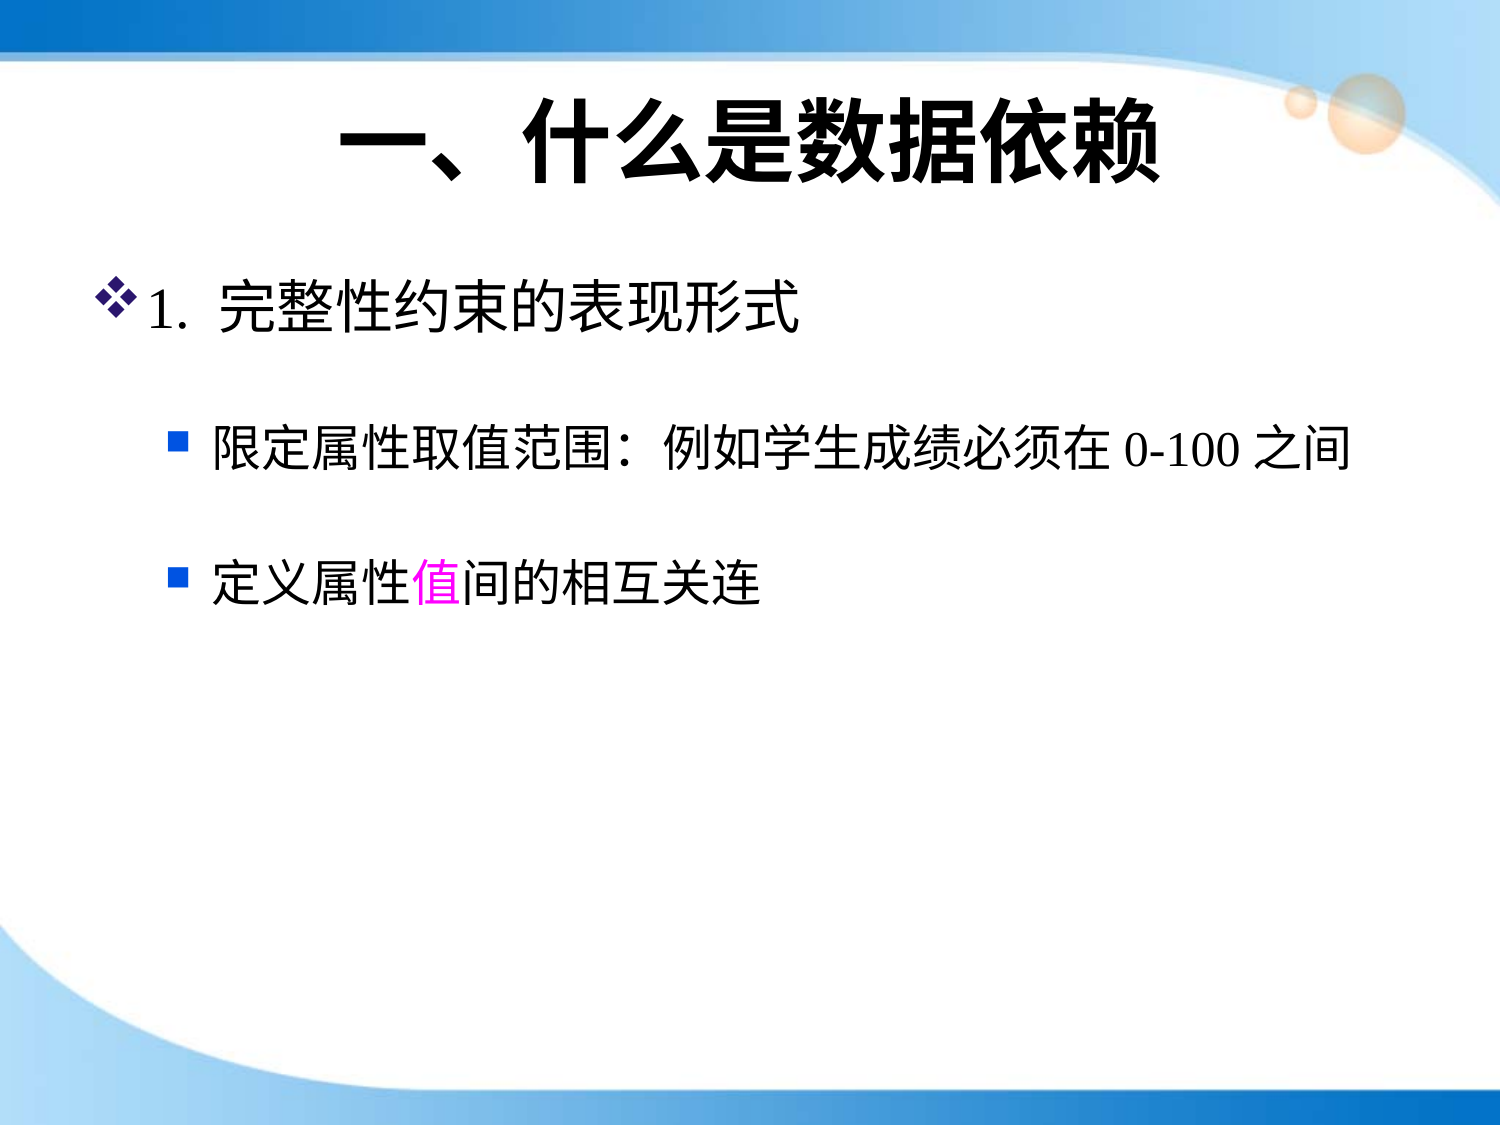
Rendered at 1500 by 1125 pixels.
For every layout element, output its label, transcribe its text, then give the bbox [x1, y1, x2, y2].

list 1. 完整性约束的表现形式 限定属性取值范围：例如学生成绩必须在0-100之间 定义属性值间的相互关连 [74, 262, 1426, 1006]
picture [0, 0, 1500, 1125]
title 一、什么是数据依赖 [75, 45, 1425, 233]
